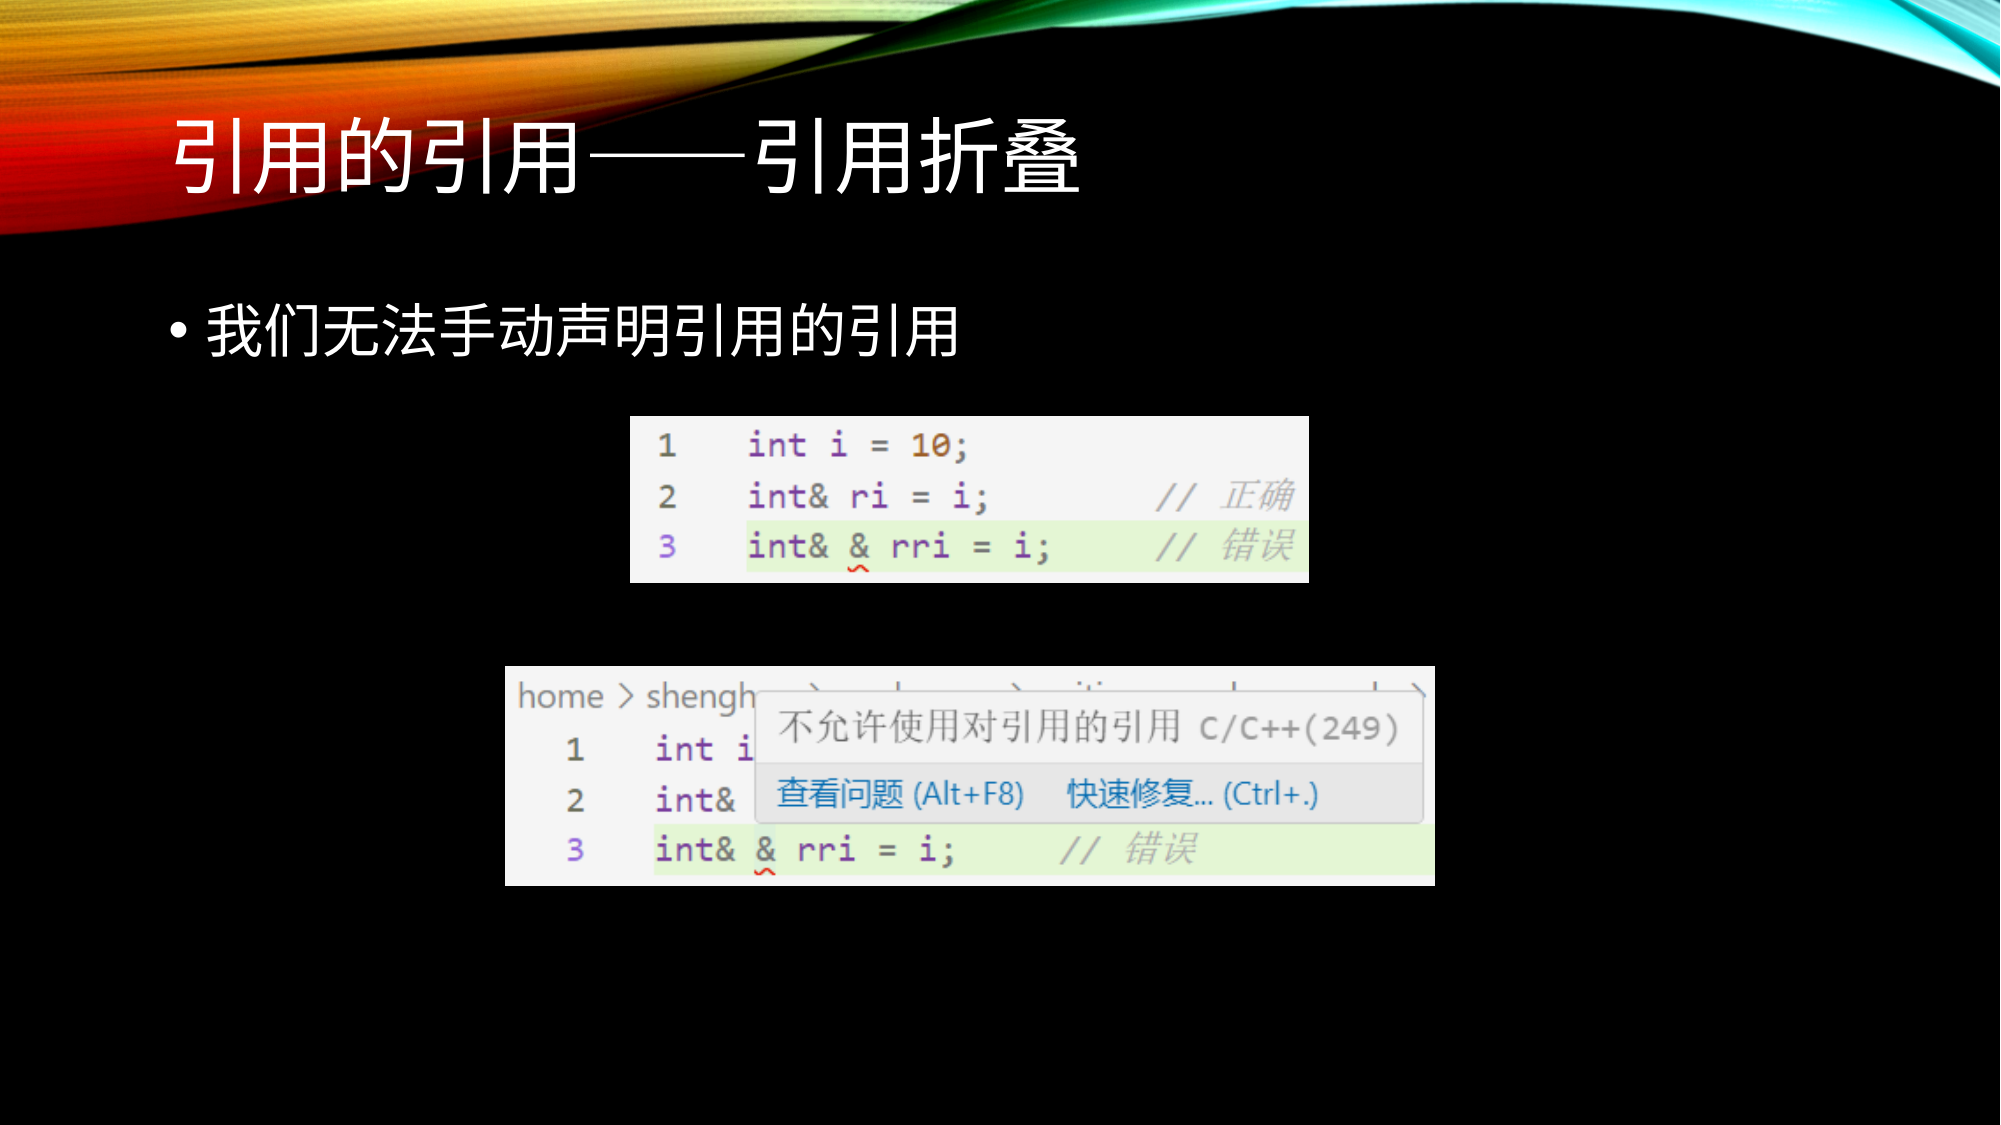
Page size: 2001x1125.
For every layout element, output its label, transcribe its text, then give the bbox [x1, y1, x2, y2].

picture [0, 0, 2000, 237]
picture [505, 666, 1435, 887]
title 引用的引用——引用折叠 [153, 54, 1847, 267]
picture [630, 416, 1310, 584]
text_box 我们无法手动声明引用的引用 [153, 286, 1847, 1071]
